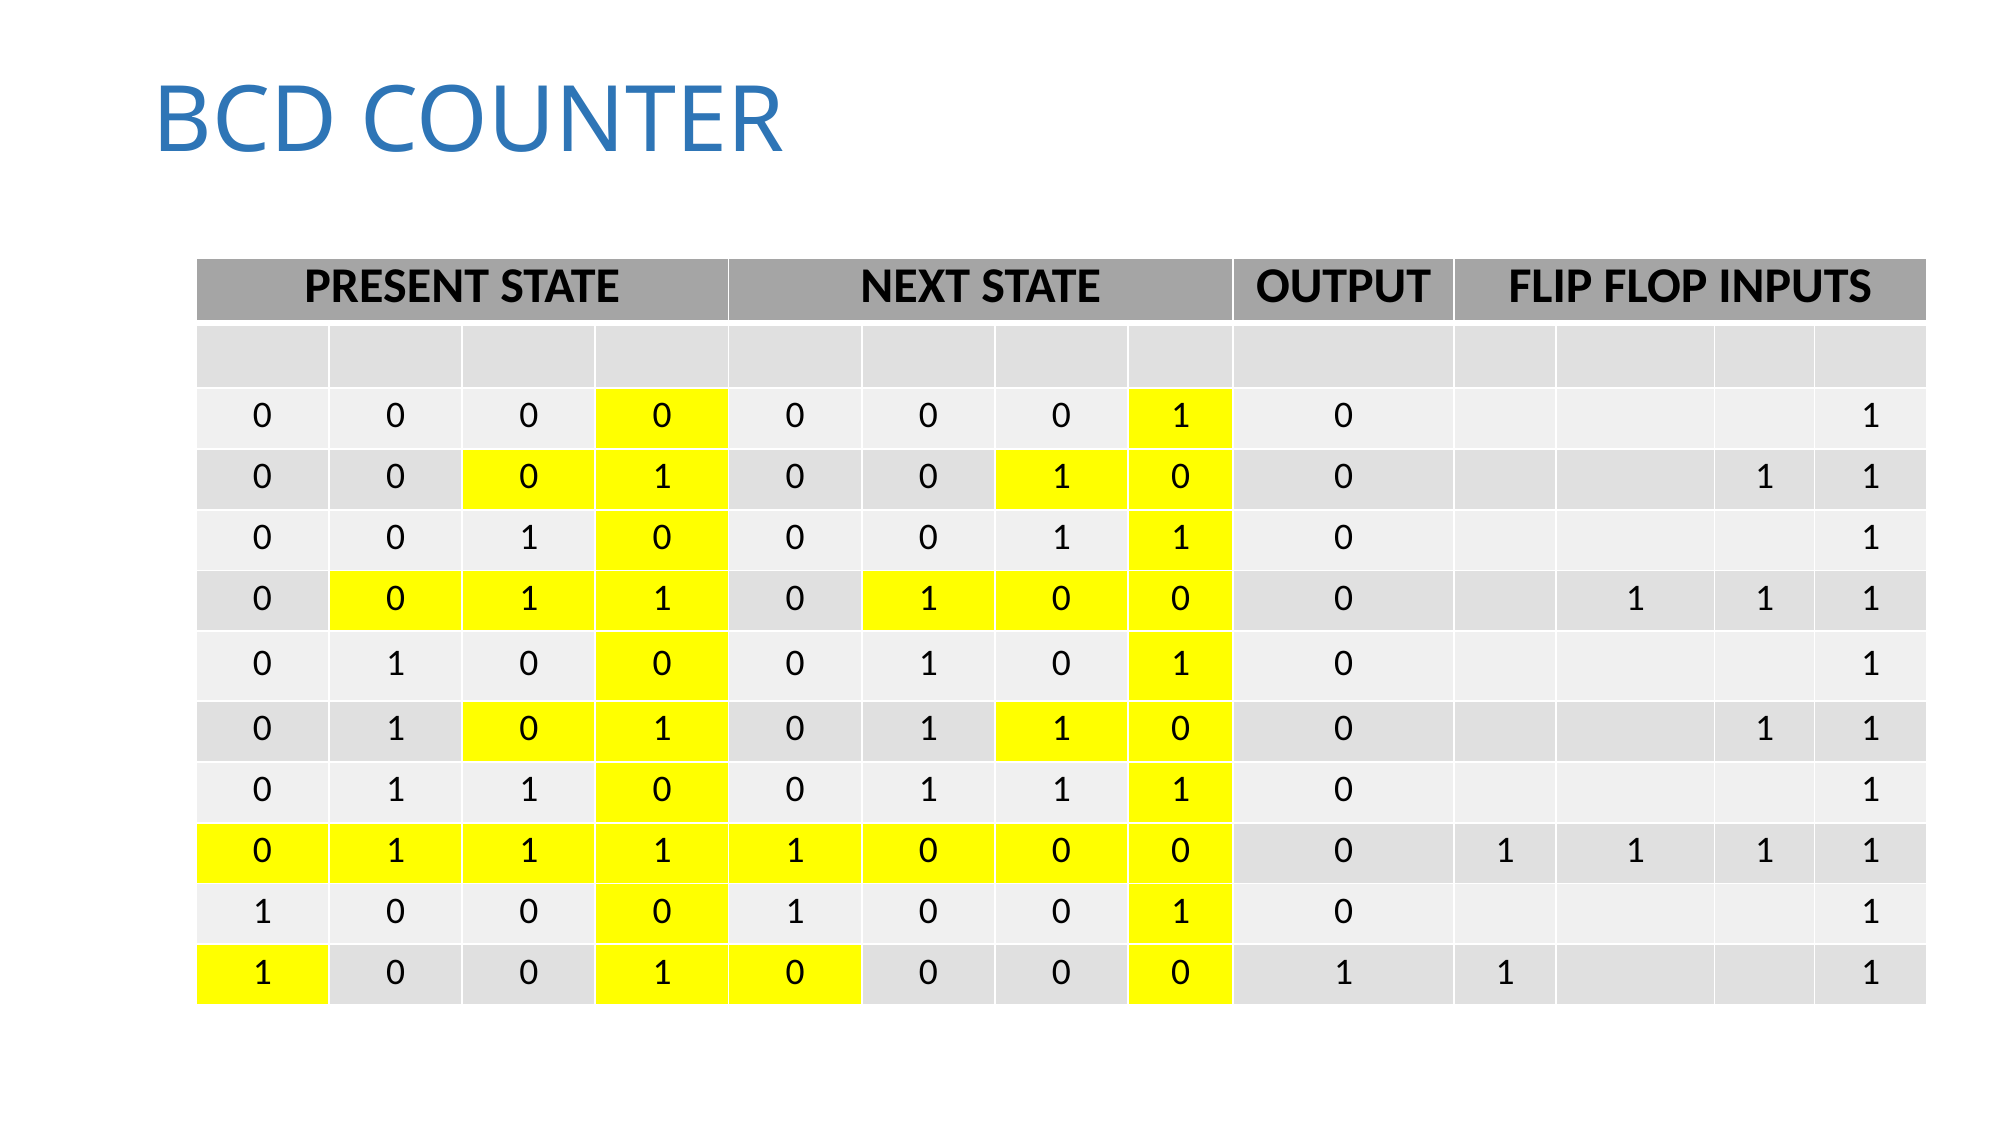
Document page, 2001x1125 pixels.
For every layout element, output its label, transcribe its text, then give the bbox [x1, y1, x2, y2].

title BCD COUNTER [137, 59, 1863, 184]
